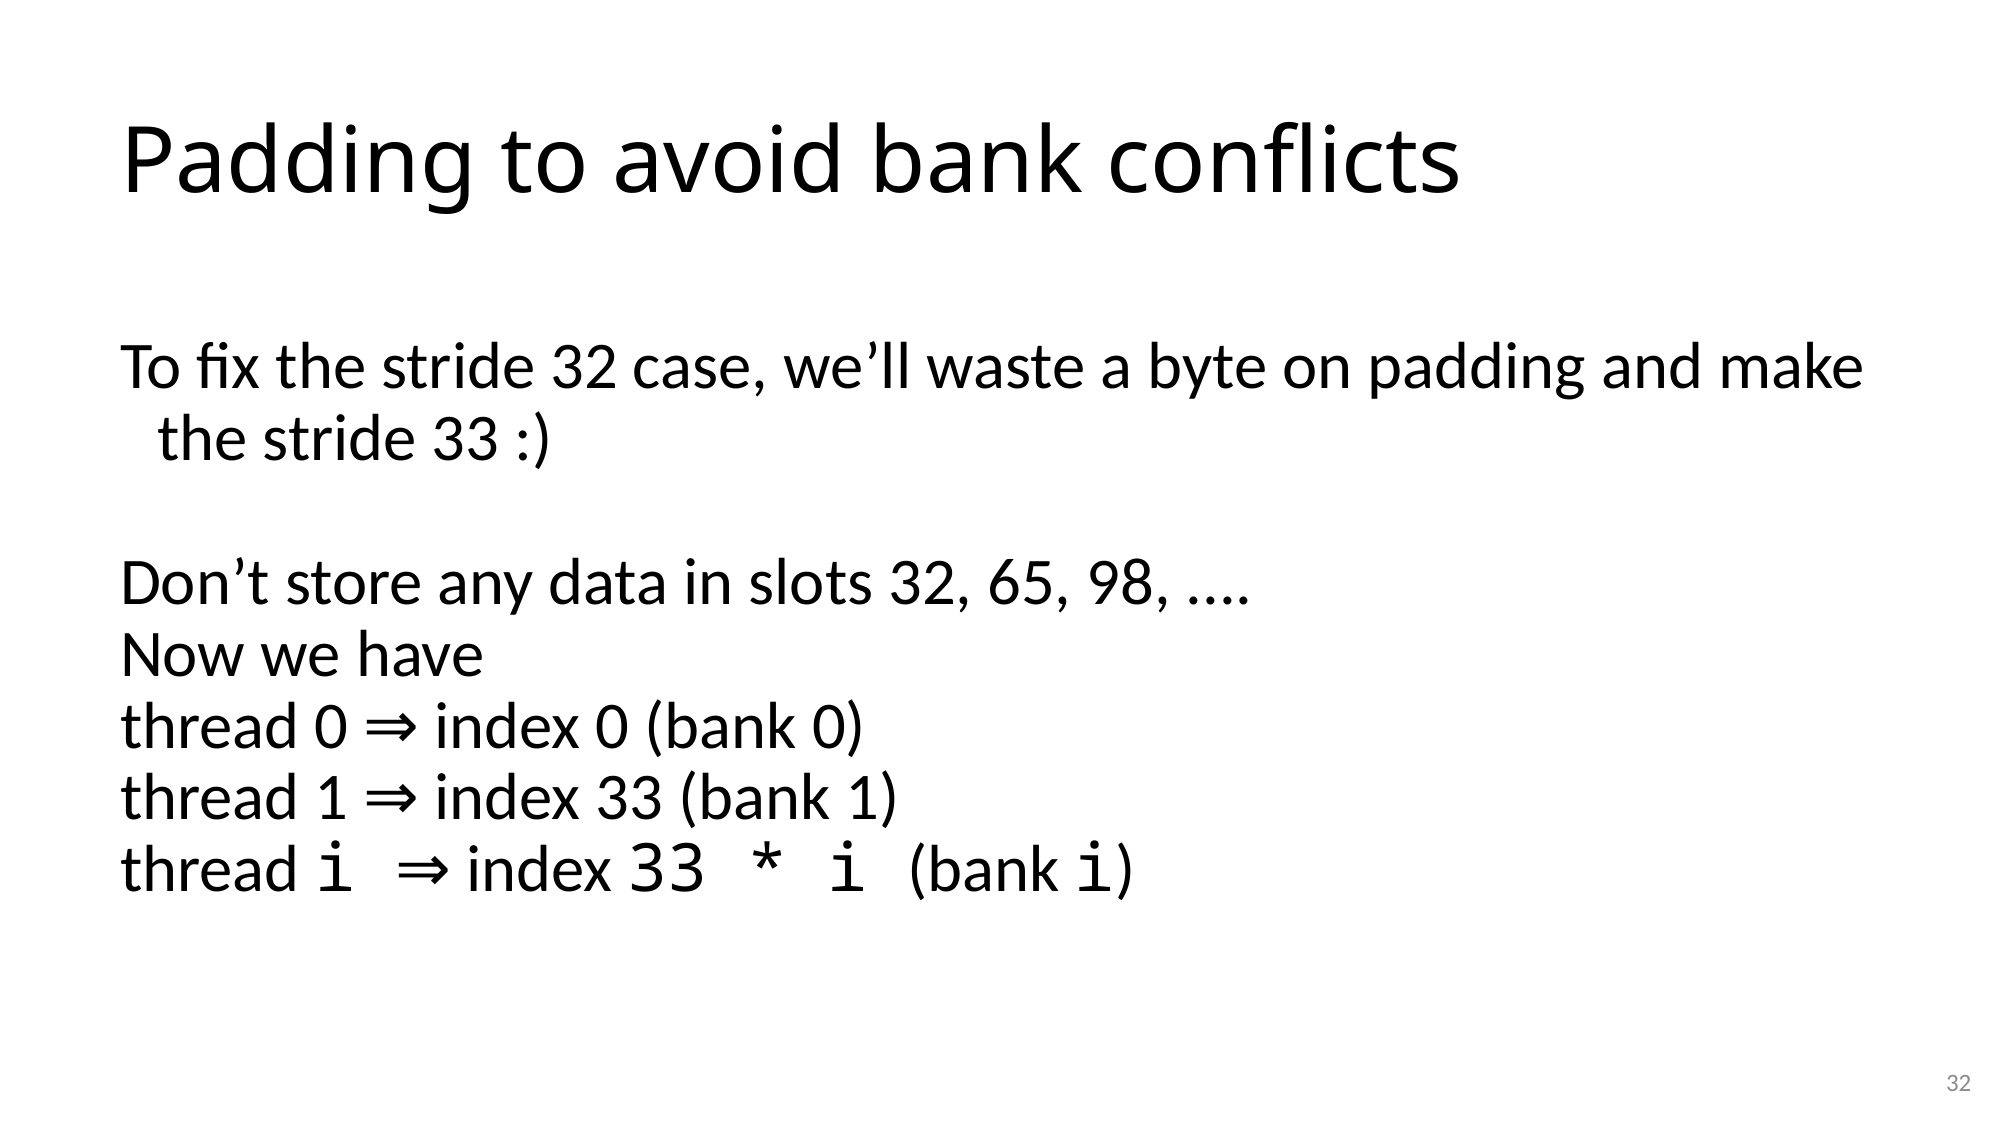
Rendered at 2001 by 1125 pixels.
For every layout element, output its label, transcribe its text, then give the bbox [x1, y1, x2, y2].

title Padding to avoid bank conflicts [99, 45, 1900, 233]
list To fix the stride 32 case, we’ll waste a byte on padding and make the stride 33 :) Don’t store any data in slots 32, 65, 98, .... Now we have thread 0 ⇒ index 0 (bank 0) thread 1 ⇒ index 33 (bank 1) thread i ⇒ index 33 * i (bank i) [99, 310, 1900, 1078]
slide_number 32 [1871, 1038, 1992, 1125]
